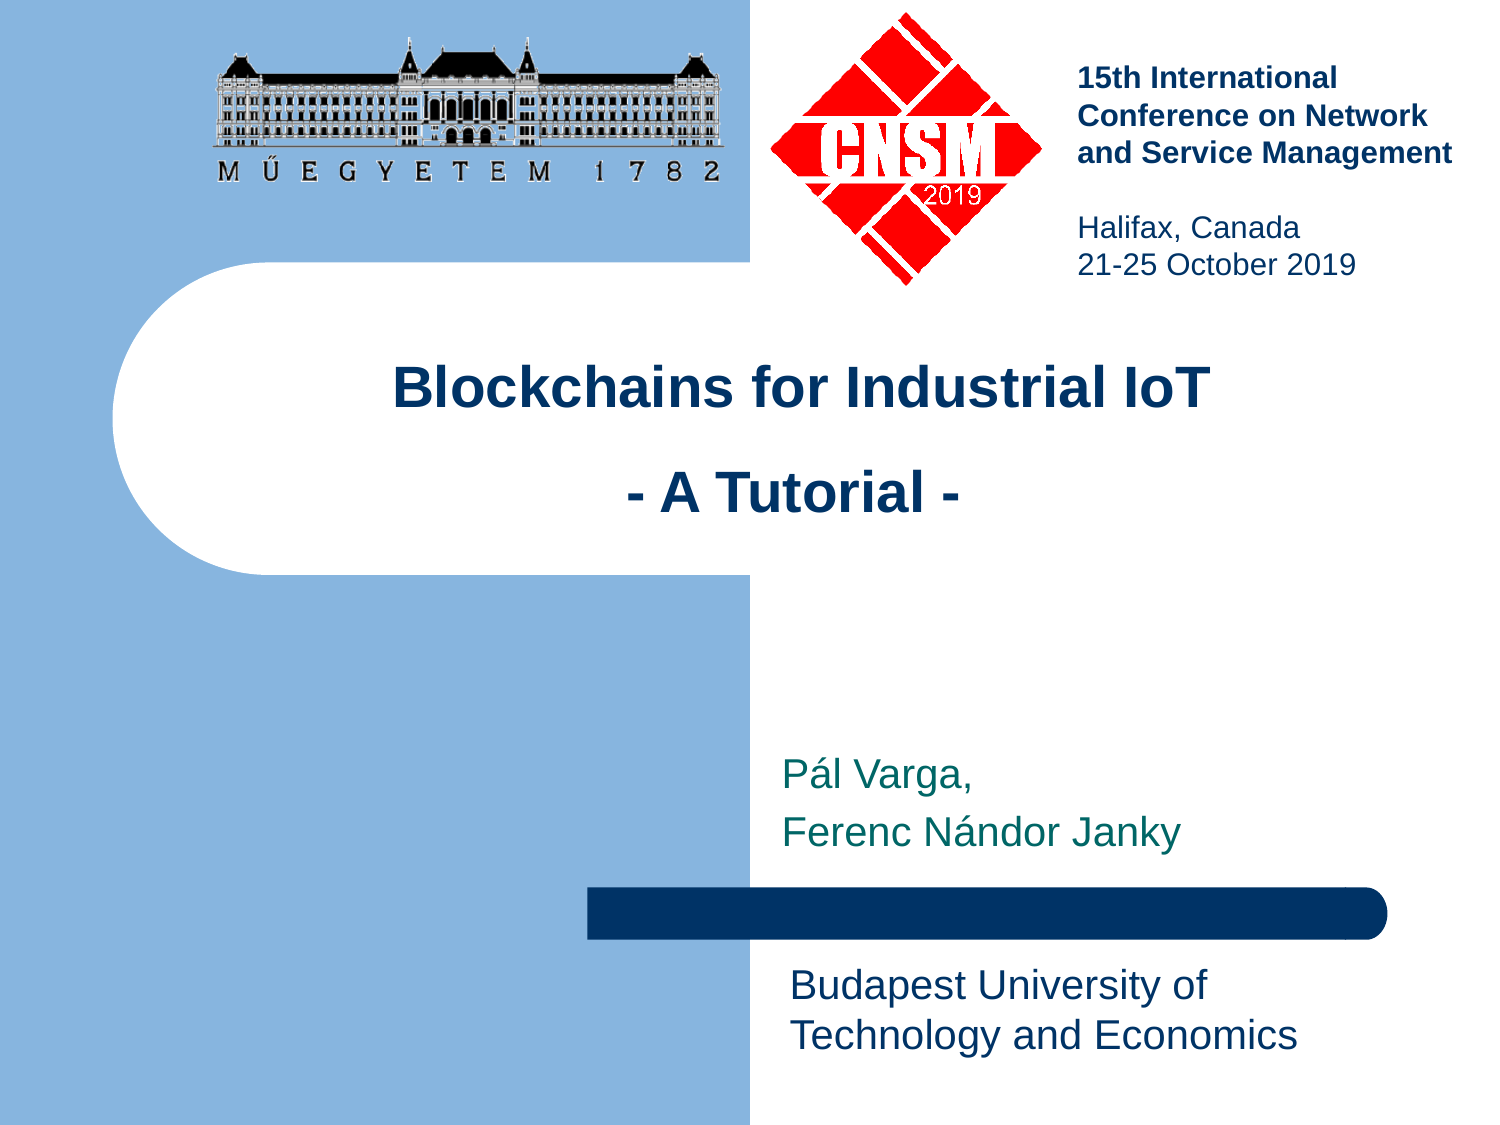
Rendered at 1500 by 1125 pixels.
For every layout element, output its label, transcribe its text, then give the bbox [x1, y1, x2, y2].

text_box Budapest University of Technology and Economics [774, 950, 1438, 1115]
title Blockchains for Industrial IoT - A Tutorial - [124, 324, 1463, 513]
picture [212, 37, 726, 183]
picture [762, 0, 1051, 297]
subtitle Pál Varga, Ferenc Nándor Janky [766, 549, 1301, 863]
text_box 15th International Conference on Network and Service Management Halifax, Canada 21-25 October 2019 [1062, 49, 1475, 290]
